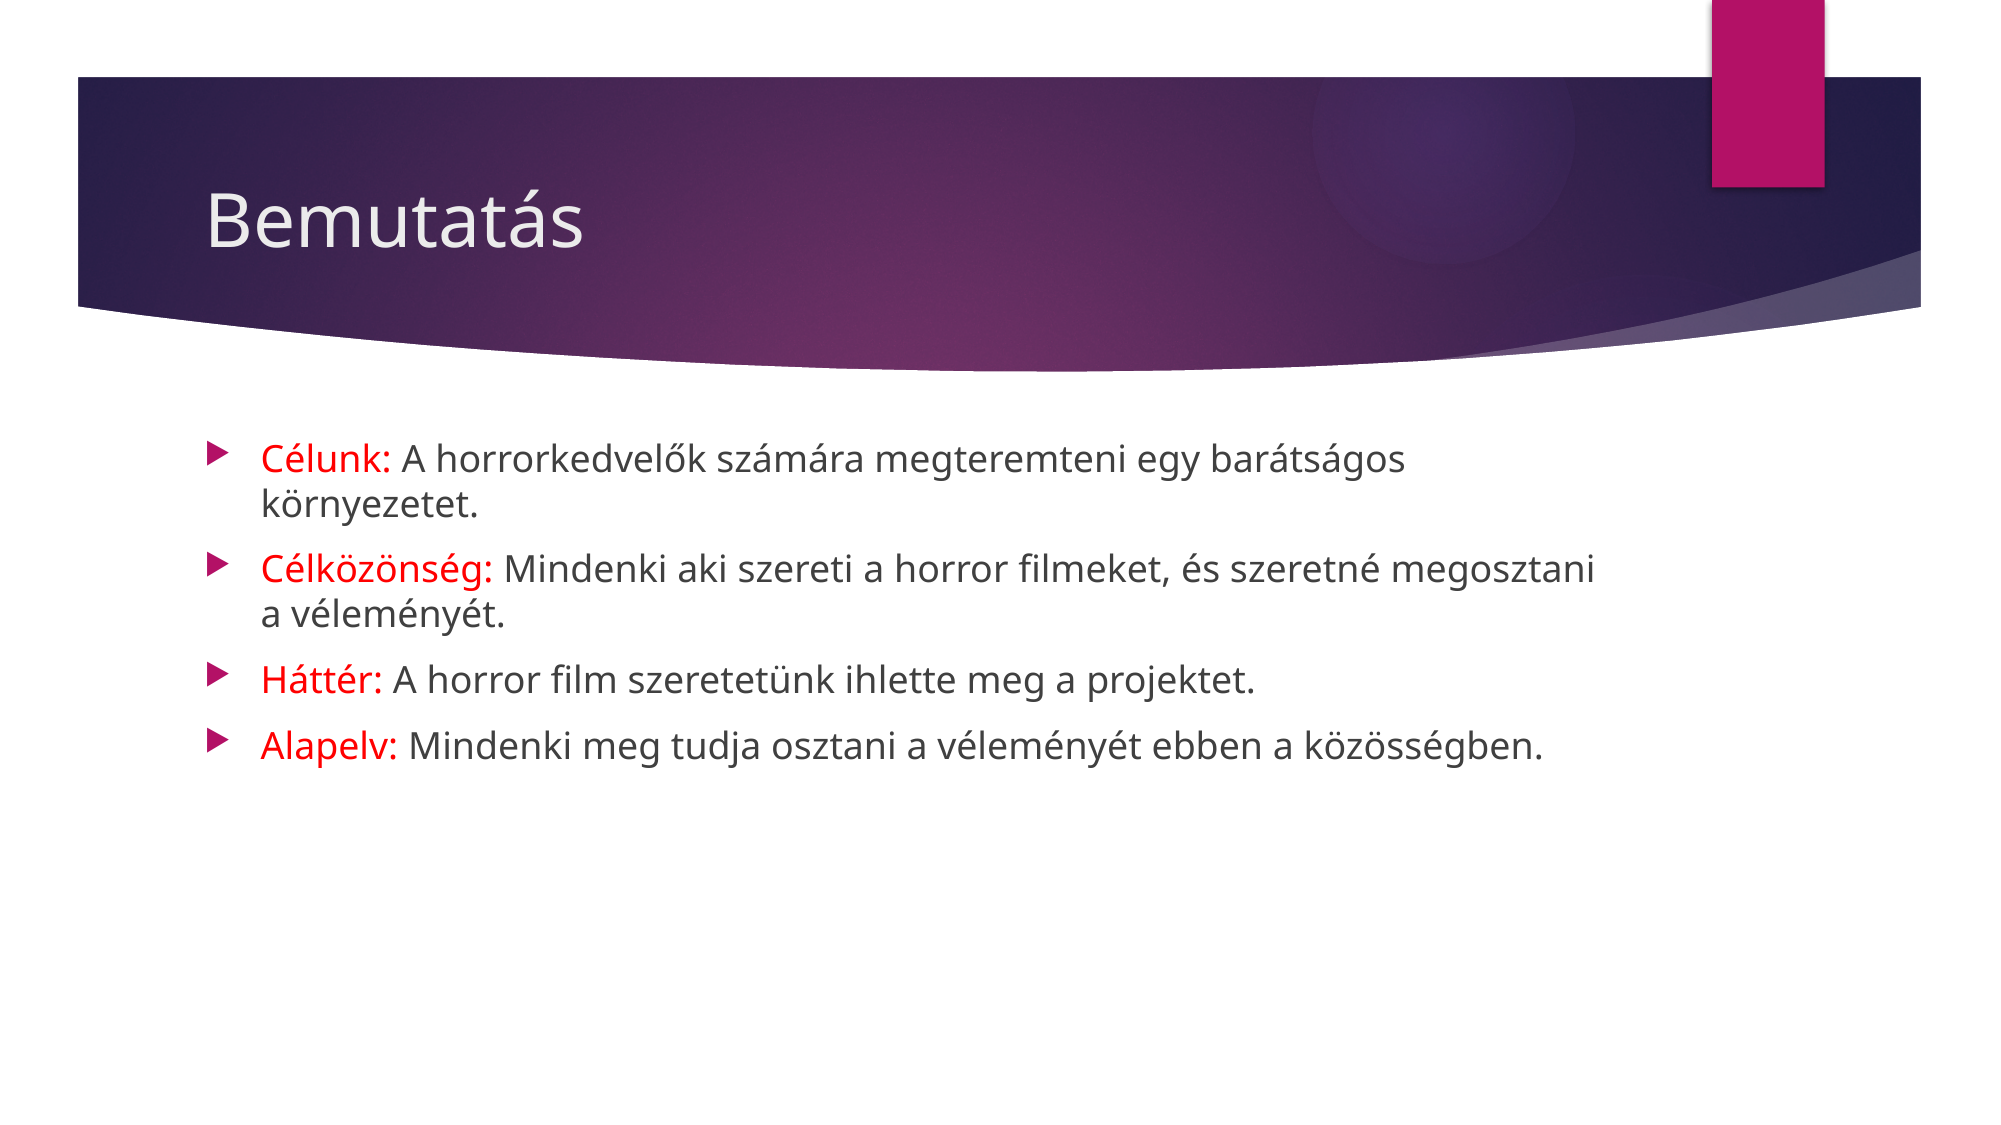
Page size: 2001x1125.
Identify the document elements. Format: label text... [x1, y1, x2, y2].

list Célunk: A horrorkedvelők számára megteremteni egy barátságos környezetet. Célközönség: Mindenki aki szereti a horror filmeket, és szeretné megosztani a véleményét. Háttér: A horror film szeretetünk ihlette meg a projektet. Alapelv: Mindenki meg tudja osztani a véleményét ebben a közösségben. [189, 427, 1638, 988]
title Bemutatás [189, 159, 1627, 276]
